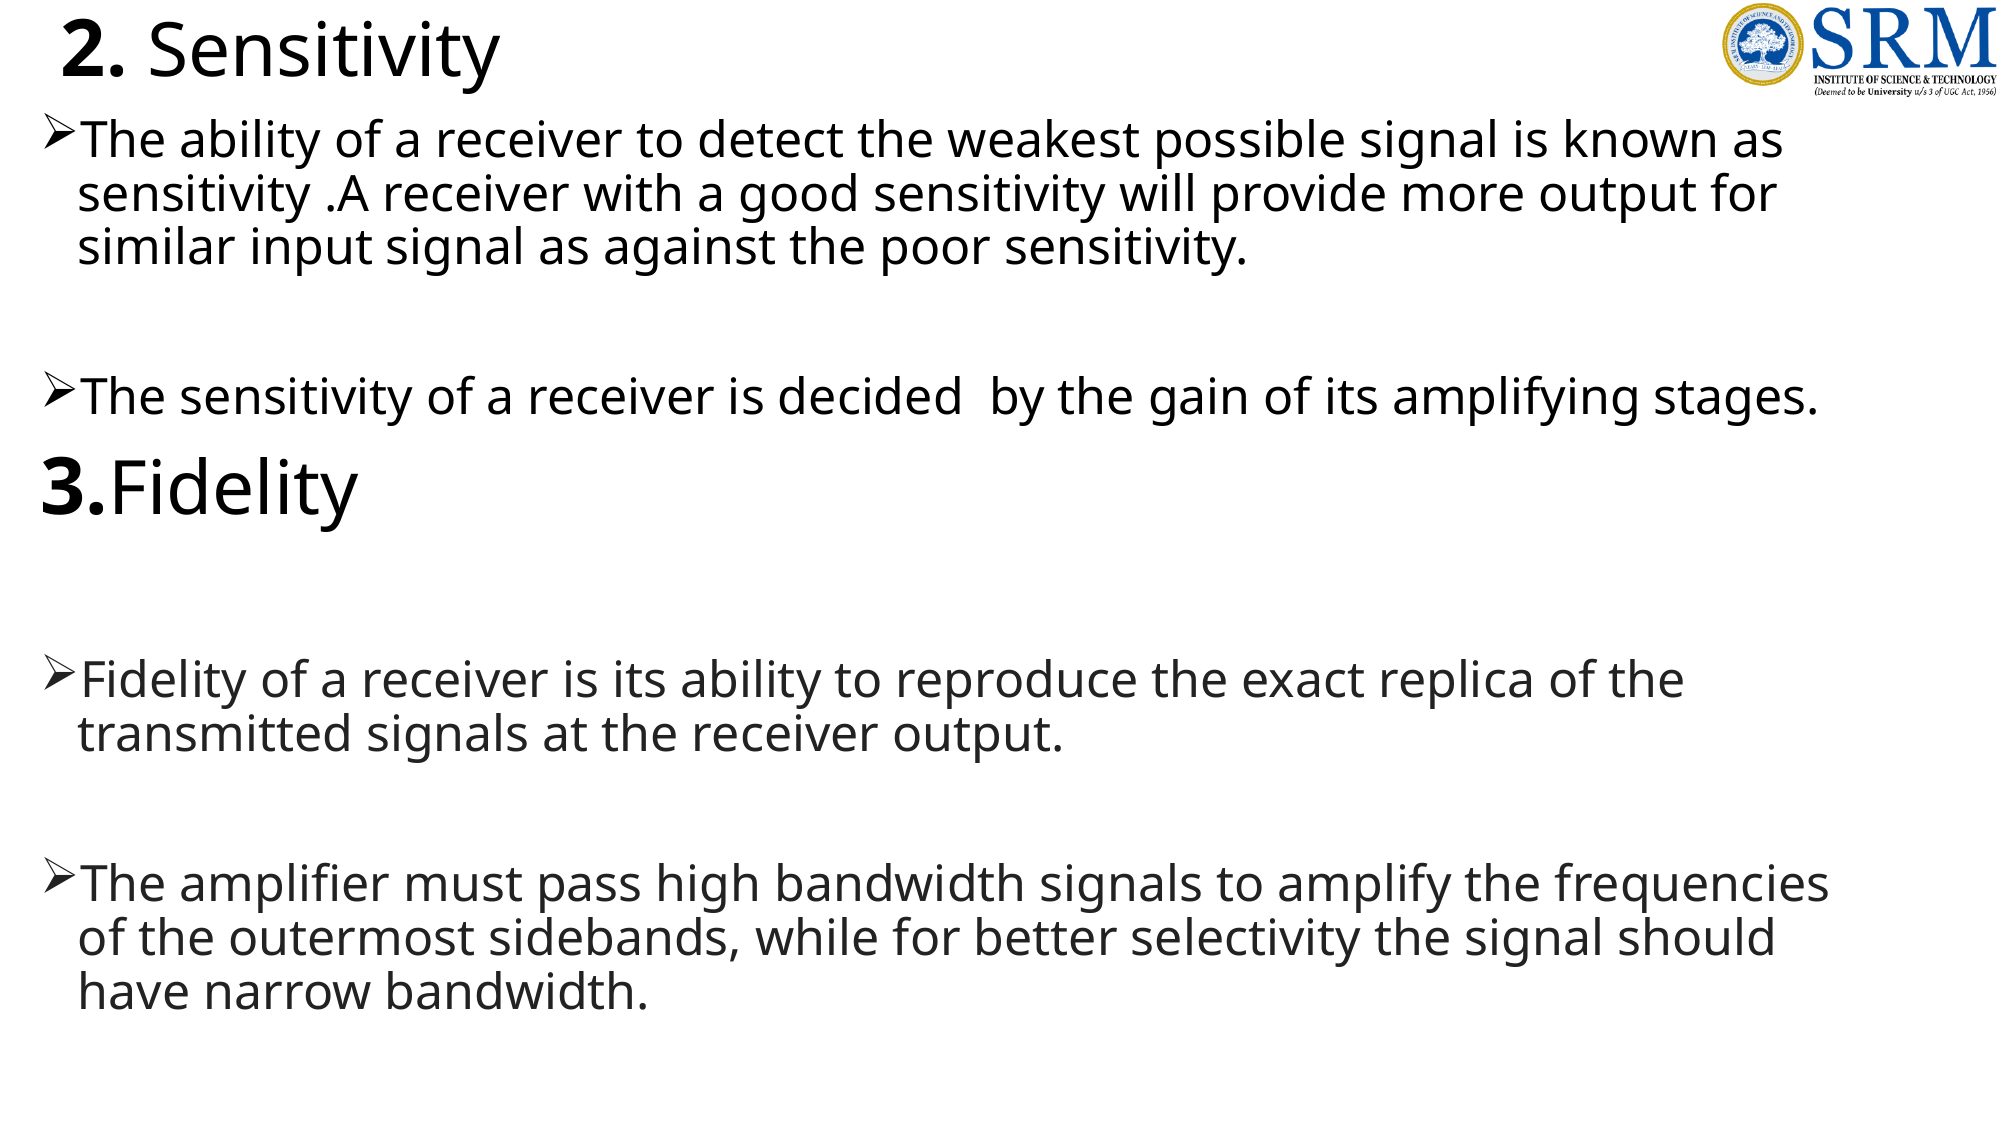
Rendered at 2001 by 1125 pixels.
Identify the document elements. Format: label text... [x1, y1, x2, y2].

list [1721, 0, 2000, 98]
list 2. Sensitivity The ability of a receiver to detect the weakest possible signal is known as sensitivity .A receiver with a good sensitivity will provide more output for similar input signal as against the poor sensitivity. The sensitivity of a receiver is decided by the gain of its amplifying stages. 3.Fidelity Fidelity of a receiver is its ability to reproduce the exact replica of the transmitted signals at the receiver output. The amplifier must pass high bandwidth signals to amplify the frequencies of the outermost sidebands, while for better selectivity the signal should have narrow bandwidth. [25, 0, 1863, 1104]
